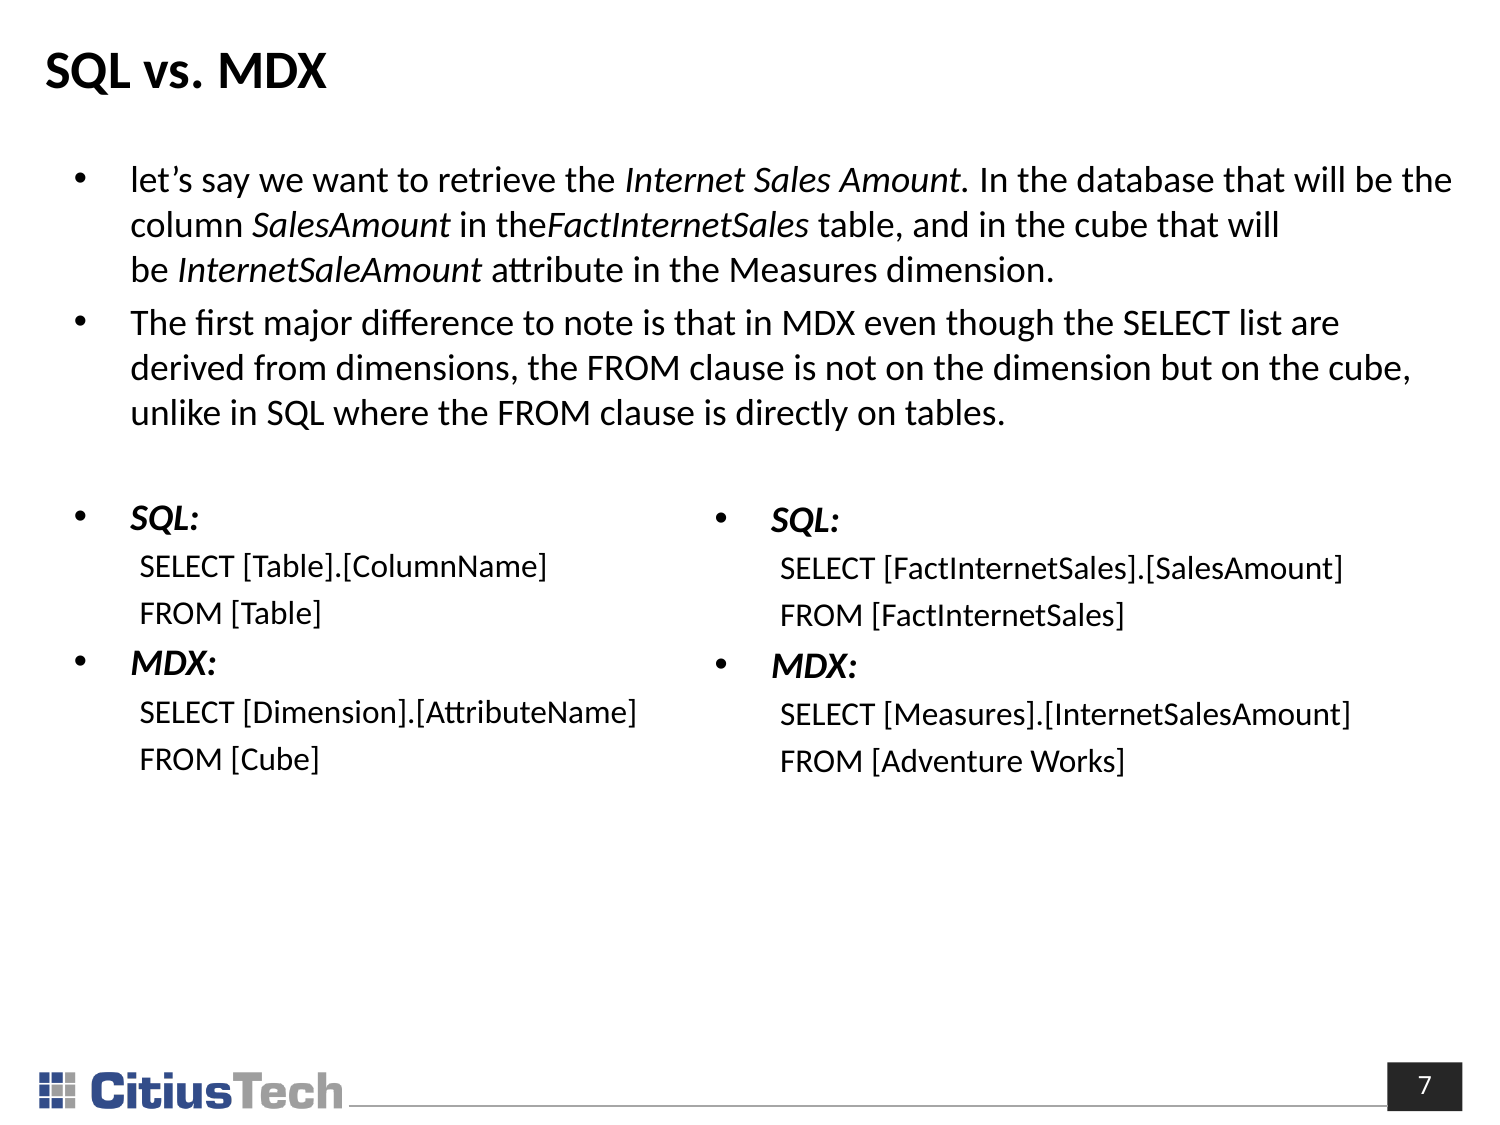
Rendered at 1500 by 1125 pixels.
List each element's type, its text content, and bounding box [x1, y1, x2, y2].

picture [37, 1070, 342, 1110]
title SQL vs. MDX [30, 21, 1477, 113]
text_box SQL: SELECT [FactInternetSales].[SalesAmount] FROM [FactInternetSales] MDX: SELECT [Measures].[InternetSalesAmount] FROM [Adventure Works] [699, 487, 1450, 832]
list let’s say we want to retrieve the Internet Sales Amount. In the database that will be the column SalesAmount in theFactInternetSales table, and in the cube that will be InternetSaleAmount attribute in the Measures dimension. The first major difference to note is that in MDX even though the SELECT list are derived from dimensions, the FROM clause is not on the dimension but on the cube, unlike in SQL where the FROM clause is directly on tables. SQL: SELECT [Table].[ColumnName] FROM [Table] MDX: SELECT [Dimension].[AttributeName] FROM [Cube] [59, 147, 1477, 1012]
